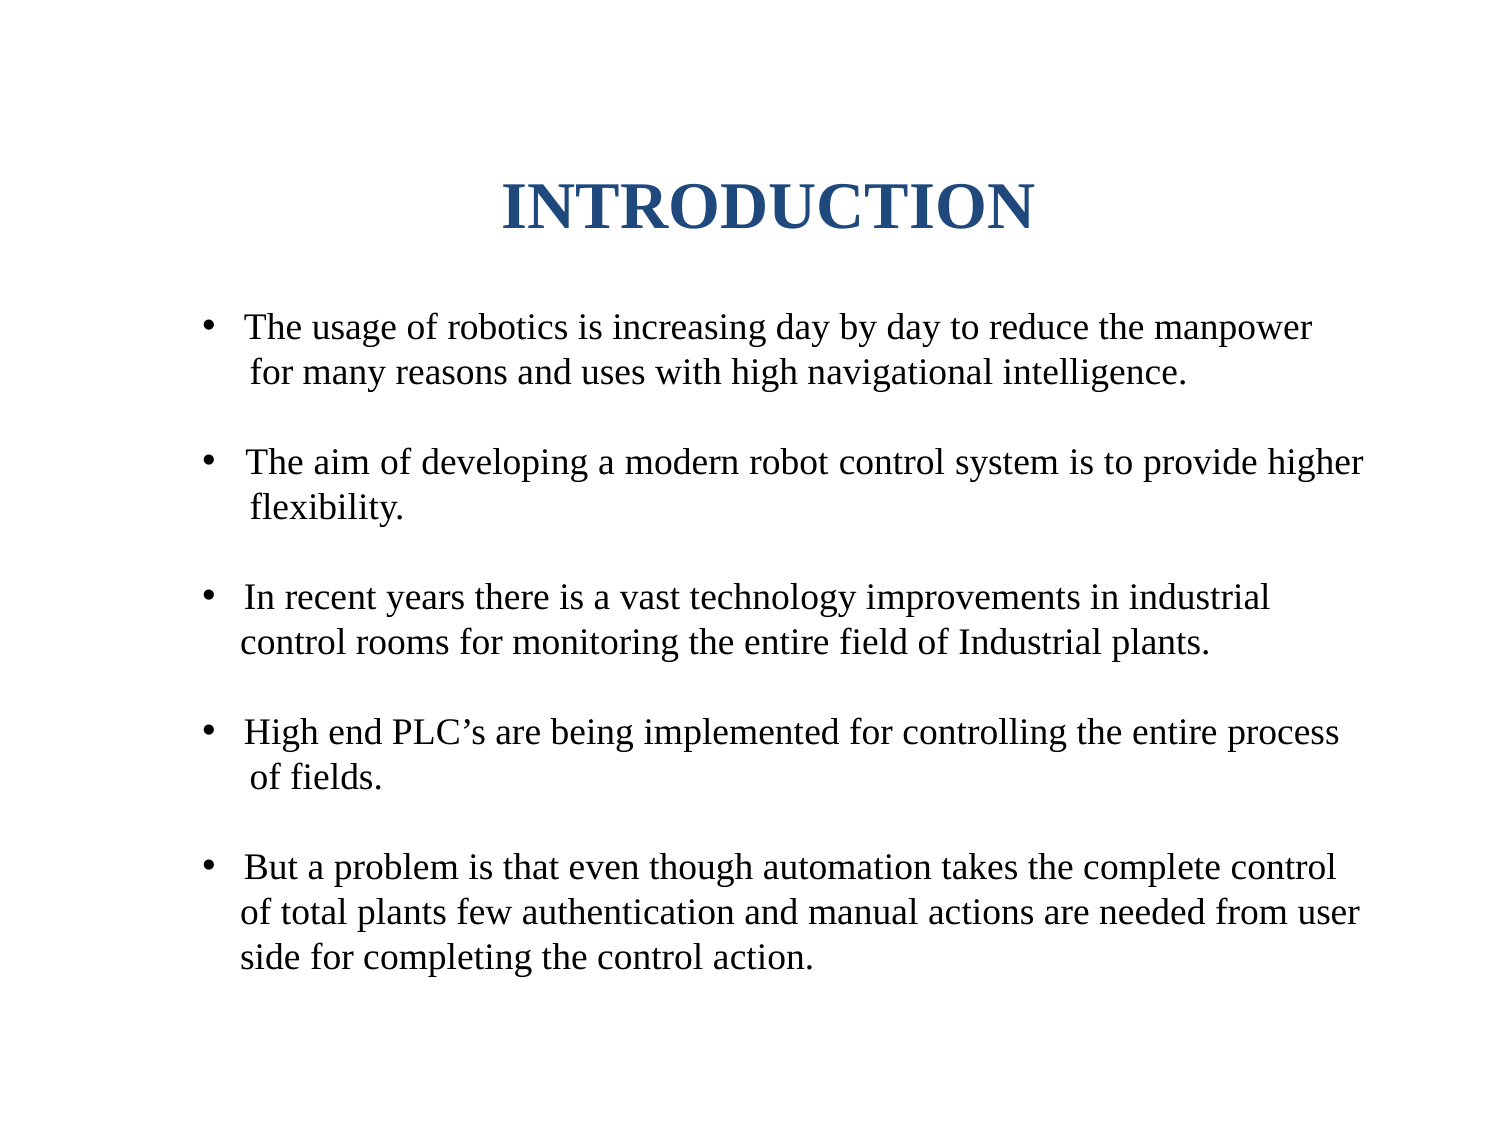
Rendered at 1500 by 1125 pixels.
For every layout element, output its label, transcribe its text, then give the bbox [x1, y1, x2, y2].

text_box The usage of robotics is increasing day by day to reduce the manpower for many reasons and uses with high navigational intelligence. The aim of developing a modern robot control system is to provide higher flexibility. In recent years there is a vast technology improvements in industrial control rooms for monitoring the entire field of Industrial plants. High end PLC’s are being implemented for controlling the entire process of fields. But a problem is that even though automation takes the complete control of total plants few authentication and manual actions are needed from user side for completing the control action. [187, 249, 1400, 1125]
text_box INTRODUCTION [450, 154, 1088, 249]
